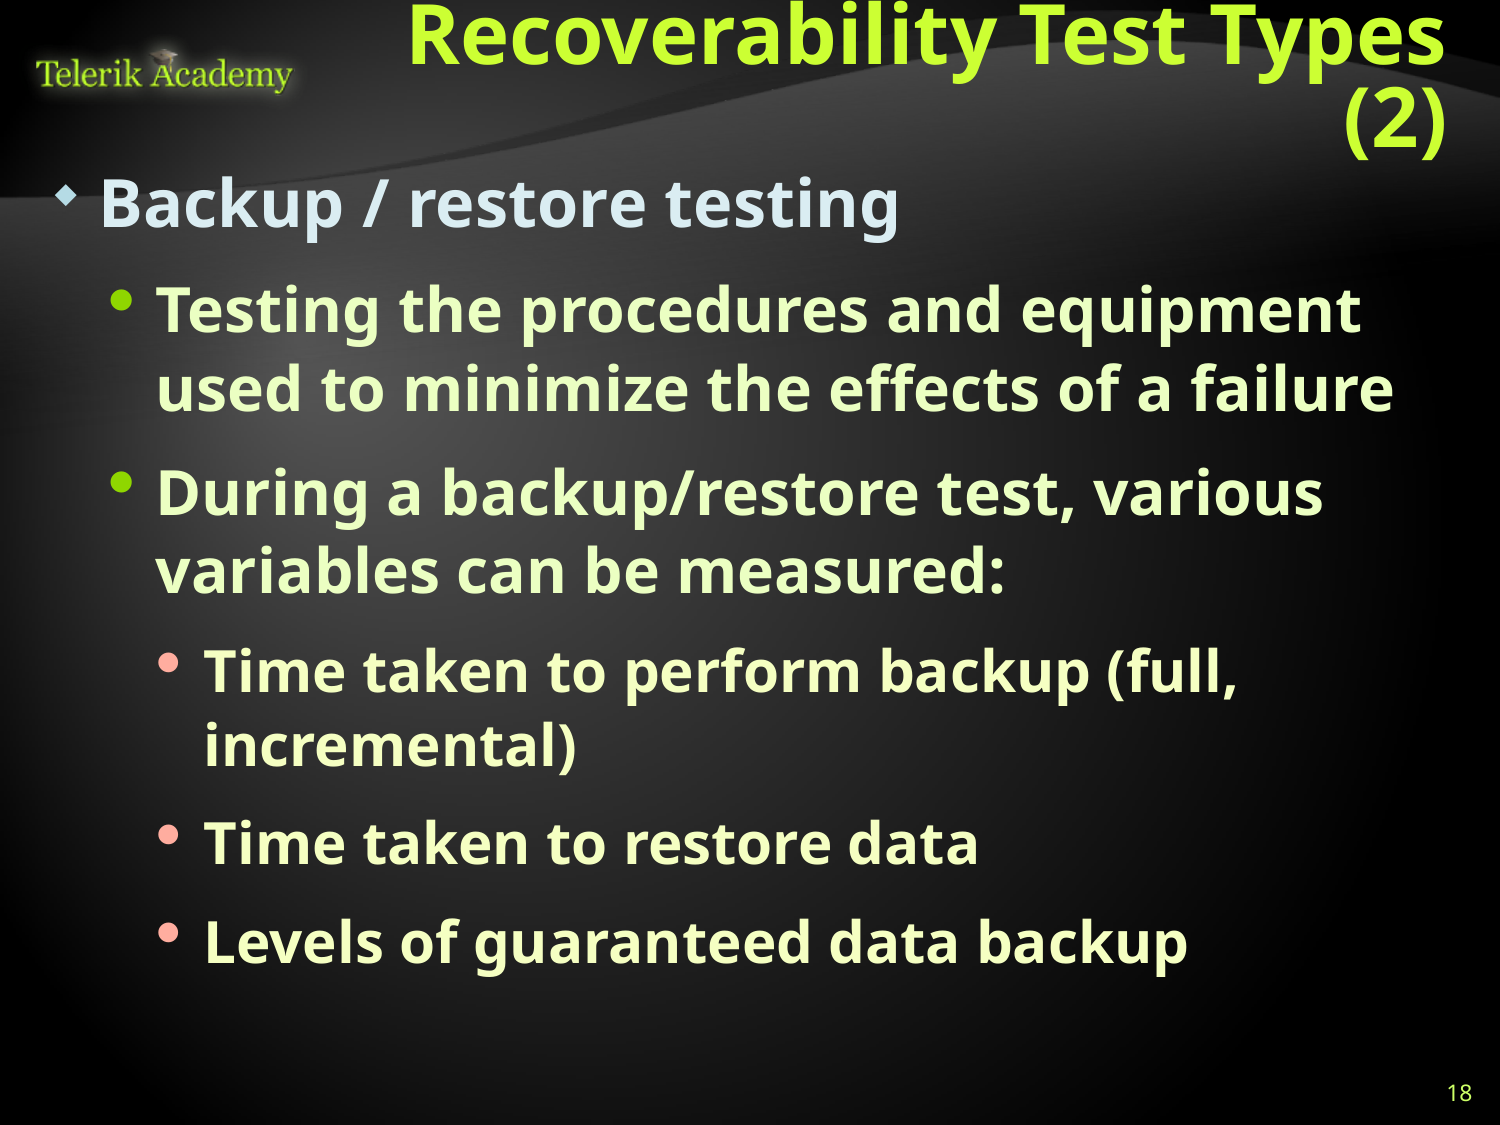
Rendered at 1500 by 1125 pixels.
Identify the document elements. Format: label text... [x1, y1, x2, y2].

slide_number 18 [1412, 1074, 1488, 1113]
picture [0, 0, 1500, 1125]
title Recoverability Test Types (2) [300, 12, 1463, 149]
list Backup / restore testing Testing the procedures and equipment used to minimize the effects of a failure During a backup/restore test, various variables can be measured: Time taken to perform backup (full, incremental) Time taken to restore data Levels of guaranteed data backup [37, 149, 1463, 1100]
